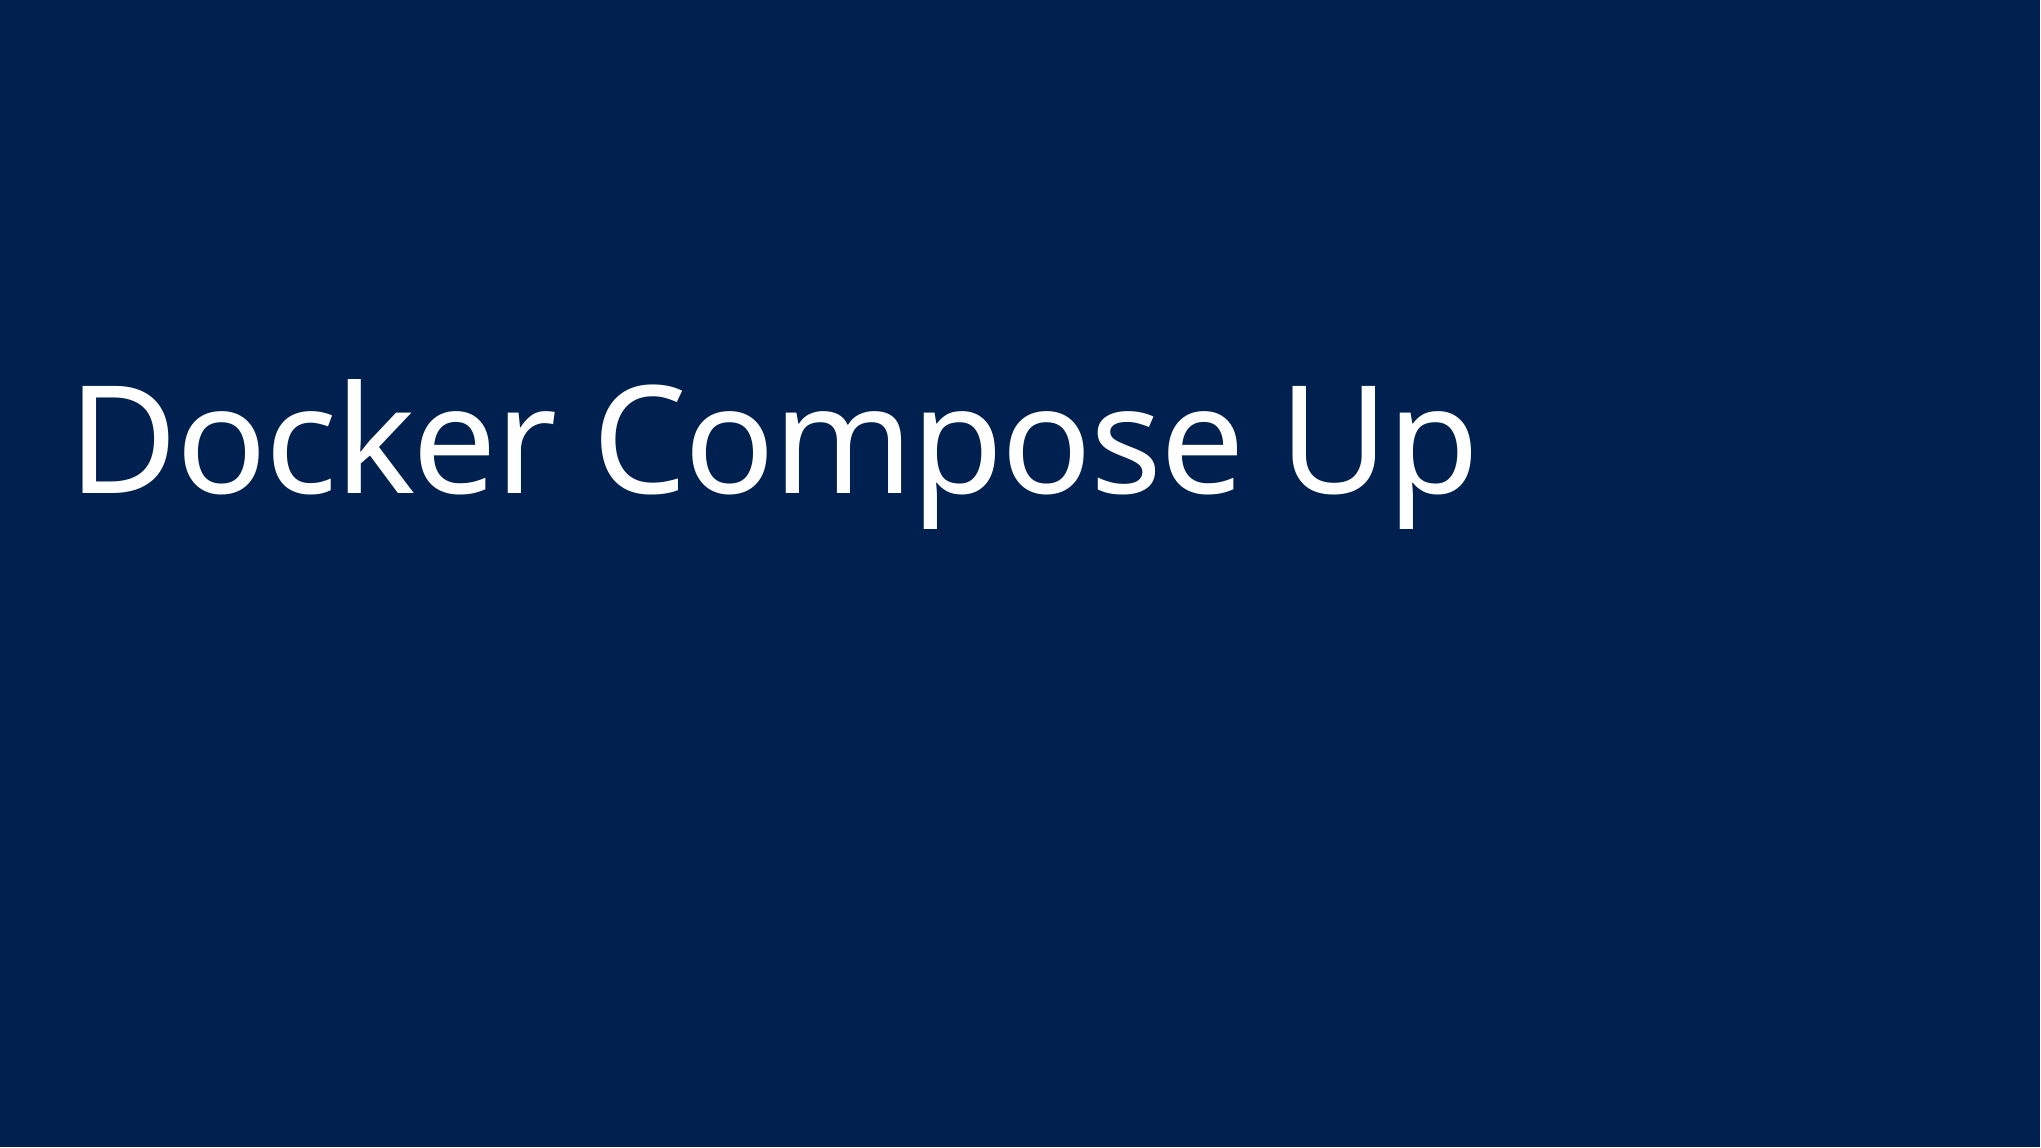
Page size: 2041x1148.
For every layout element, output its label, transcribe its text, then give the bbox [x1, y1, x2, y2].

title Docker Compose Up [45, 348, 1996, 543]
